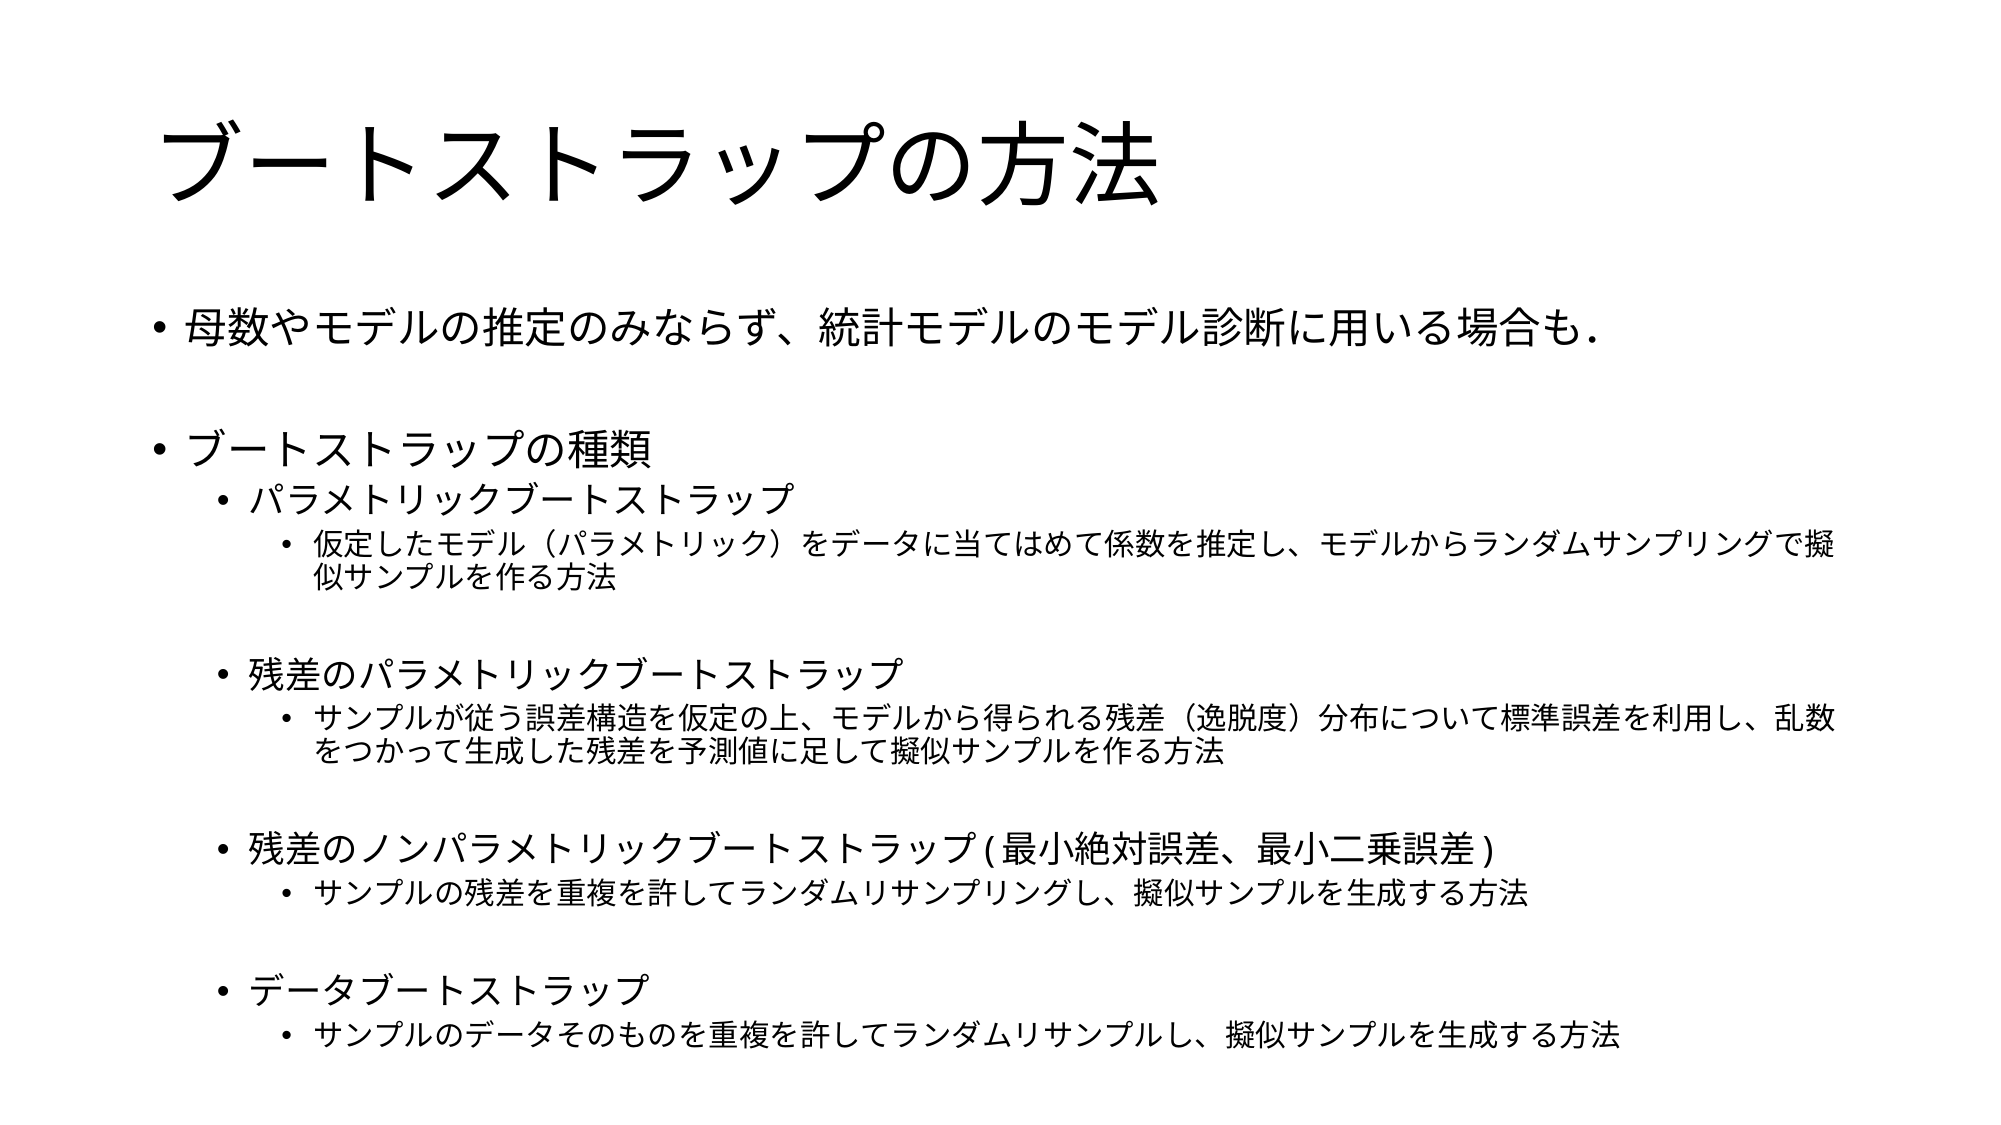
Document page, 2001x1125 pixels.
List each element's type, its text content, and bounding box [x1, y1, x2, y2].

title ブートストラップの方法 [137, 59, 1863, 278]
list 母数やモデルの推定のみならず、統計モデルのモデル診断に用いる場合も． ブートストラップの種類 パラメトリックブートストラップ 仮定したモデル（パラメトリック）をデータに当てはめて係数を推定し、モデルからランダムサンプリングで擬似サンプルを作る方法 残差のパラメトリックブートストラップ サンプルが従う誤差構造を仮定の上、モデルから得られる残差（逸脱度）分布について標準誤差を利用し、乱数をつかって生成した残差を予測値に足して擬似サンプルを作る方法 残差のノンパラメトリックブートストラップ(最小絶対誤差、最小二乗誤差) サンプルの残差を重複を許してランダムリサンプリングし、擬似サンプルを生成する方法 データブートストラップ サンプルのデータそのものを重複を許してランダムリサンプルし、擬似サンプルを生成する方法 [137, 299, 1863, 1066]
